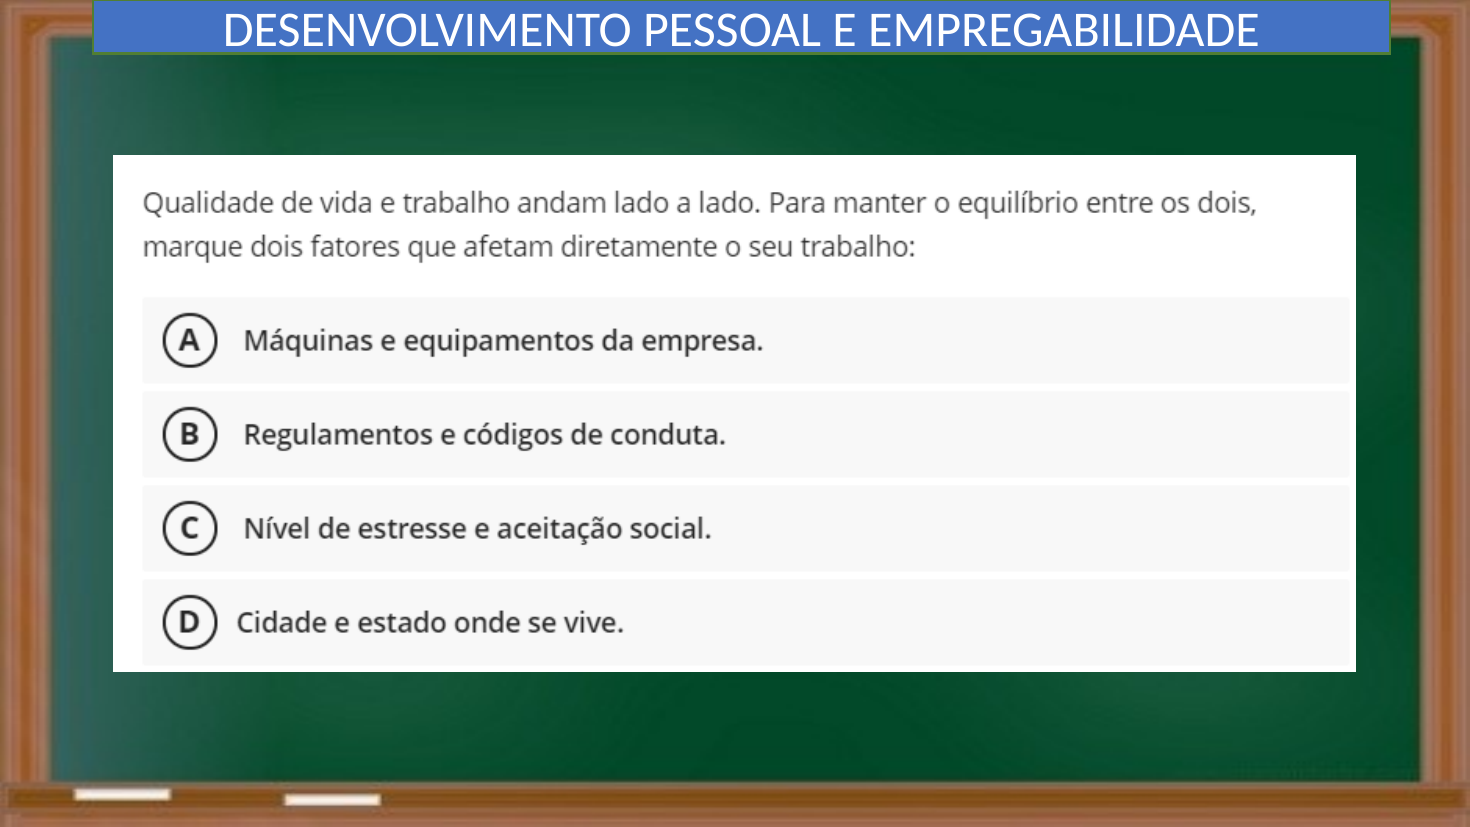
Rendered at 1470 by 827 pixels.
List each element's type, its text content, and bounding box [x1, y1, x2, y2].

picture [0, 0, 1470, 827]
text_box DESENVOLVIMENTO PESSOAL E EMPREGABILIDADE [93, 0, 1391, 54]
